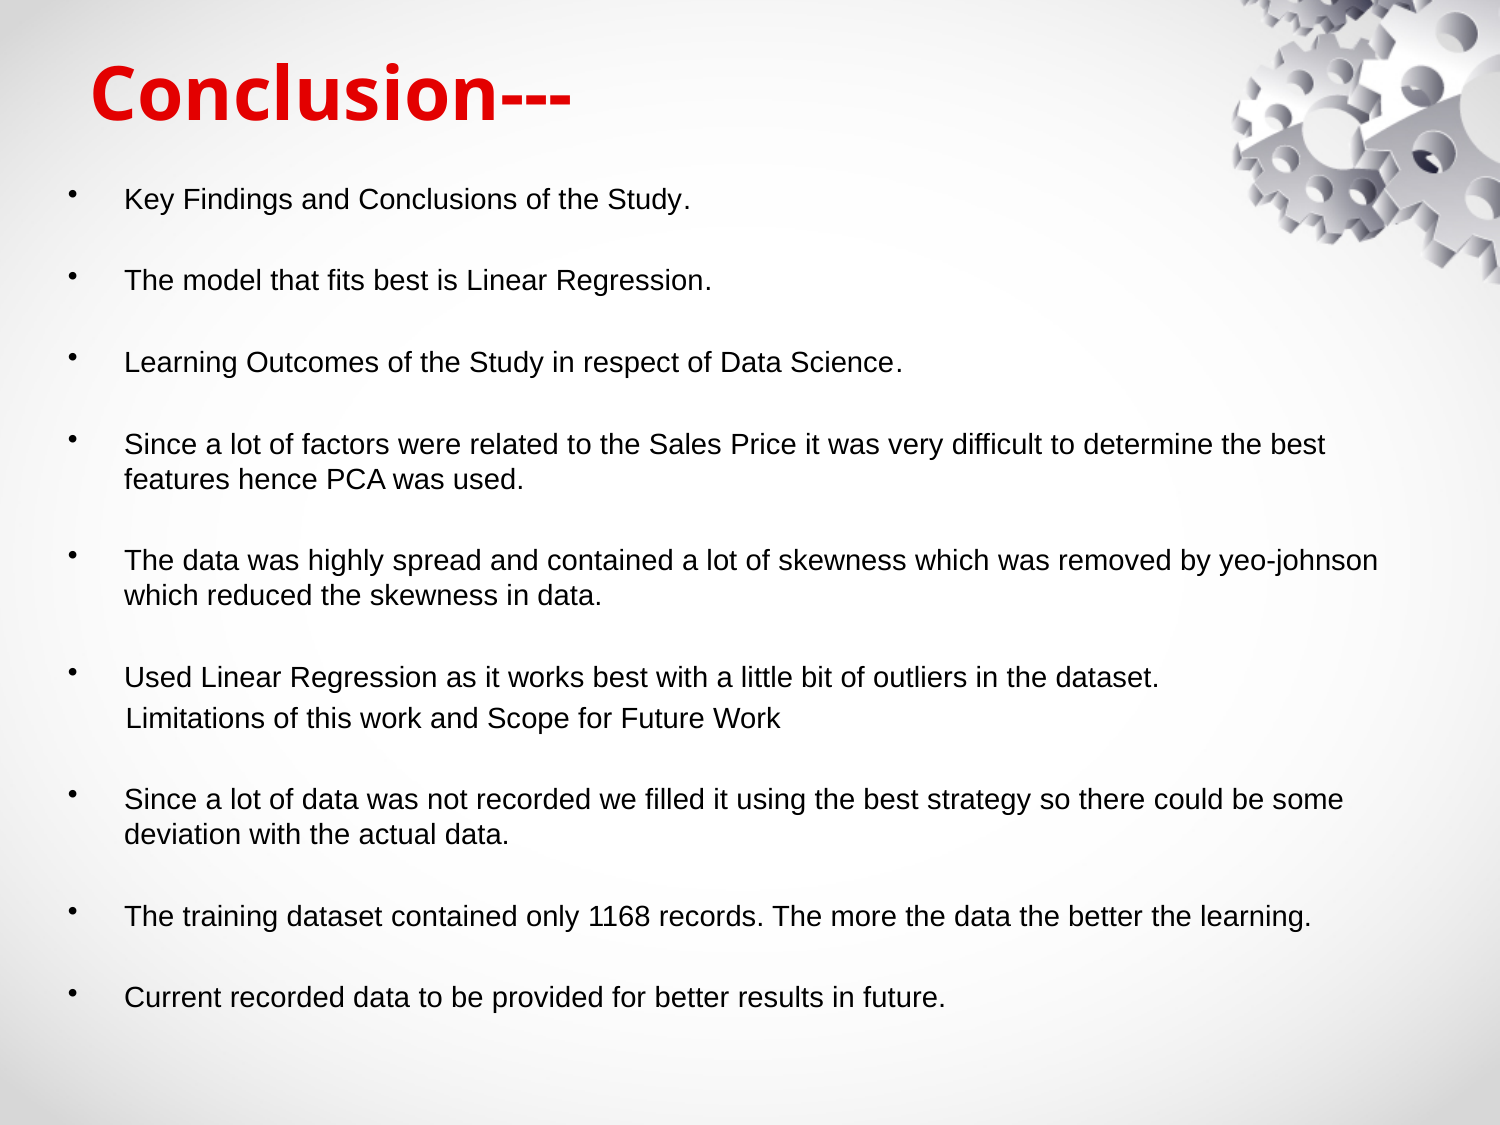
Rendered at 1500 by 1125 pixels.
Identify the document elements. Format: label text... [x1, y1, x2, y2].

title Conclusion--- [74, 42, 1426, 139]
list Key Findings and Conclusions of the Study. The model that fits best is Linear Regression. Learning Outcomes of the Study in respect of Data Science. Since a lot of factors were related to the Sales Price it was very difficult to determine the best features hence PCA was used. The data was highly spread and contained a lot of skewness which was removed by yeo-johnson which reduced the skewness in data. Used Linear Regression as it works best with a little bit of outliers in the dataset. Limitations of this work and Scope for Future Work Since a lot of data was not recorded we filled it using the best strategy so there could be some deviation with the actual data. The training dataset contained only 1168 records. The more the data the better the learning. Current recorded data to be provided for better results in future. [52, 172, 1404, 986]
picture [0, 0, 1500, 1125]
